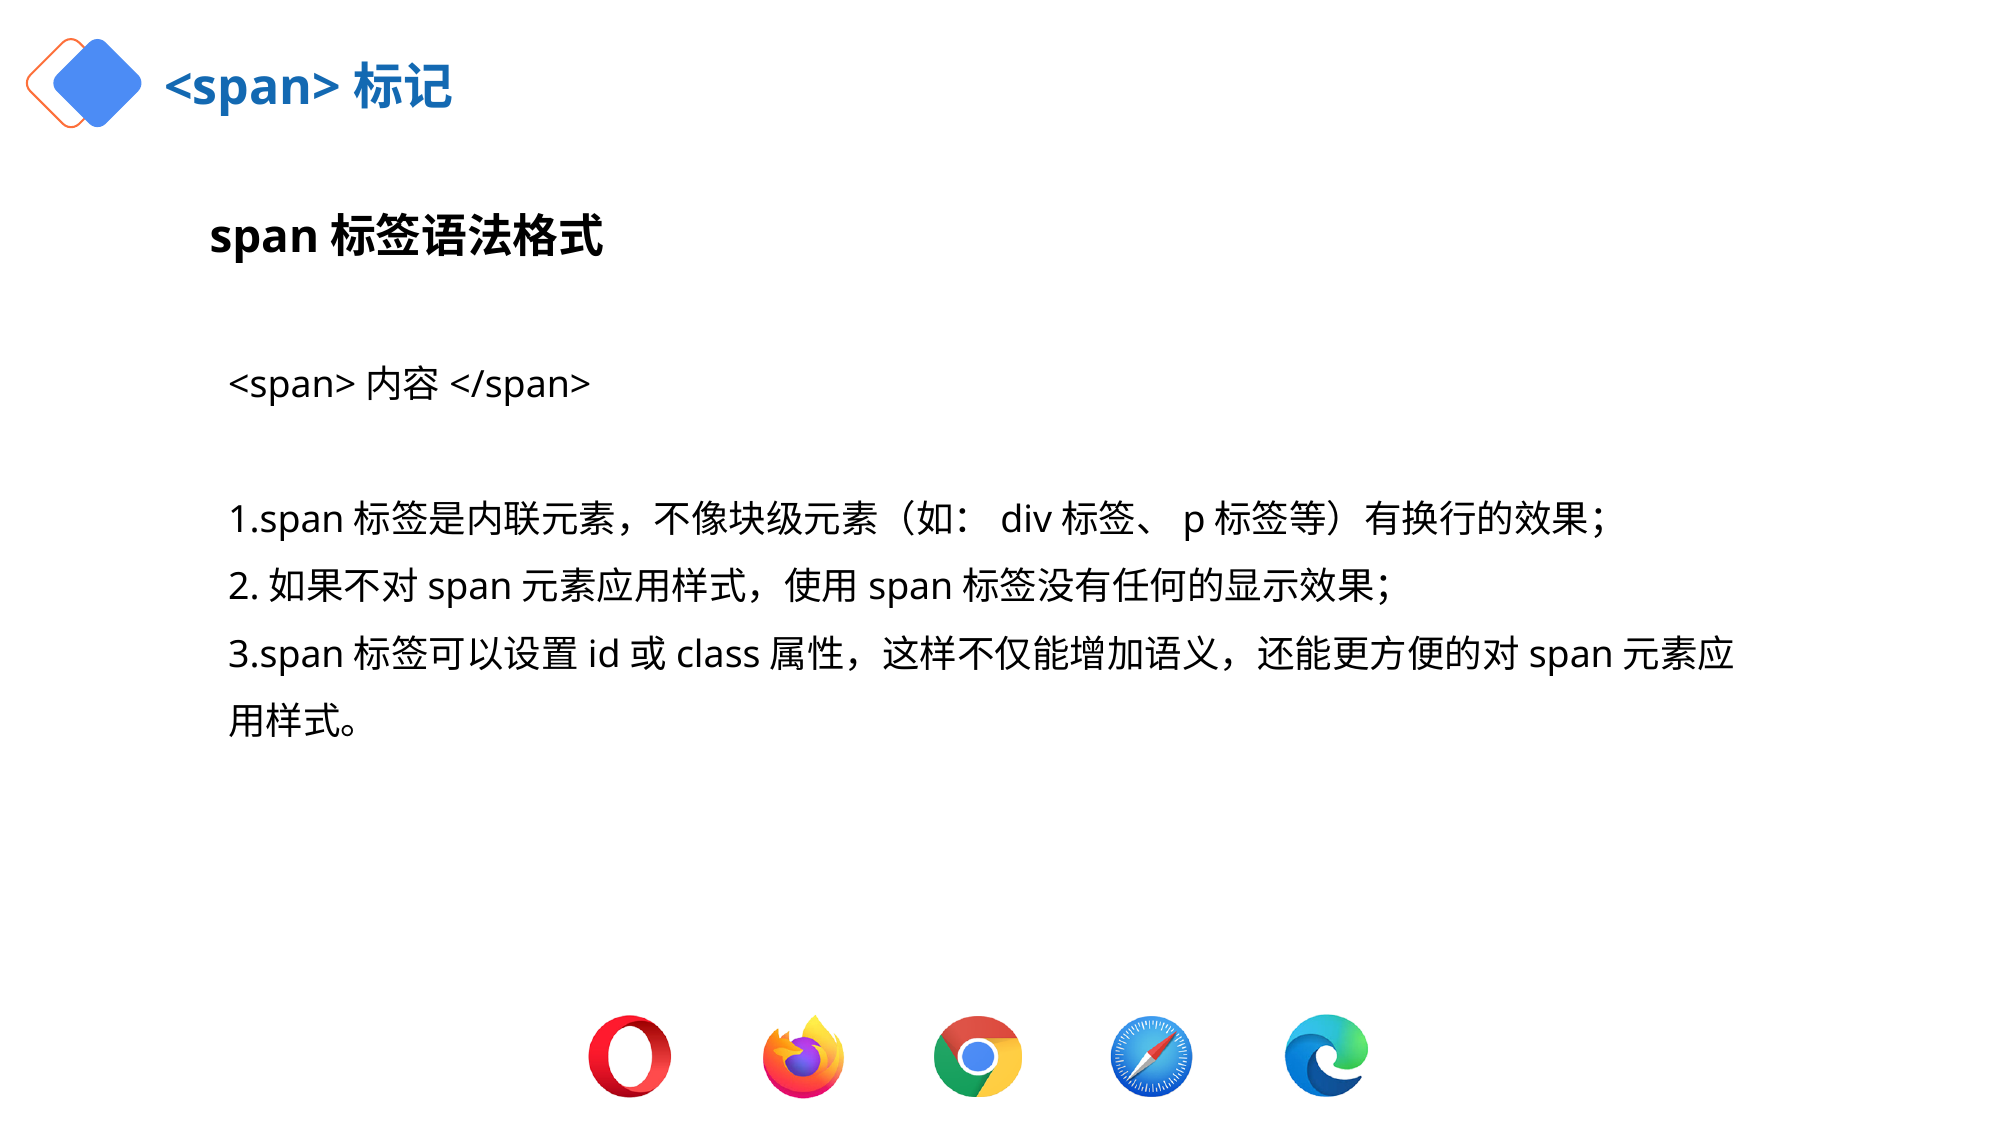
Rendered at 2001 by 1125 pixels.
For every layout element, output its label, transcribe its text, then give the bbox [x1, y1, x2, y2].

text_box <span>内容</span> 1.span标签是内联元素，不像块级元素（如：div标签、p标签等）有换行的效果； 2.如果不对span元素应用样式，使用span标签没有任何的显示效果； 3.span标签可以设置id或class属性，这样不仅能增加语义，还能更方便的对span元素应用样式。 [213, 329, 1763, 750]
picture [511, 999, 1489, 1110]
text_box span标签语法格式 [194, 198, 1246, 269]
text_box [36, 47, 779, 123]
